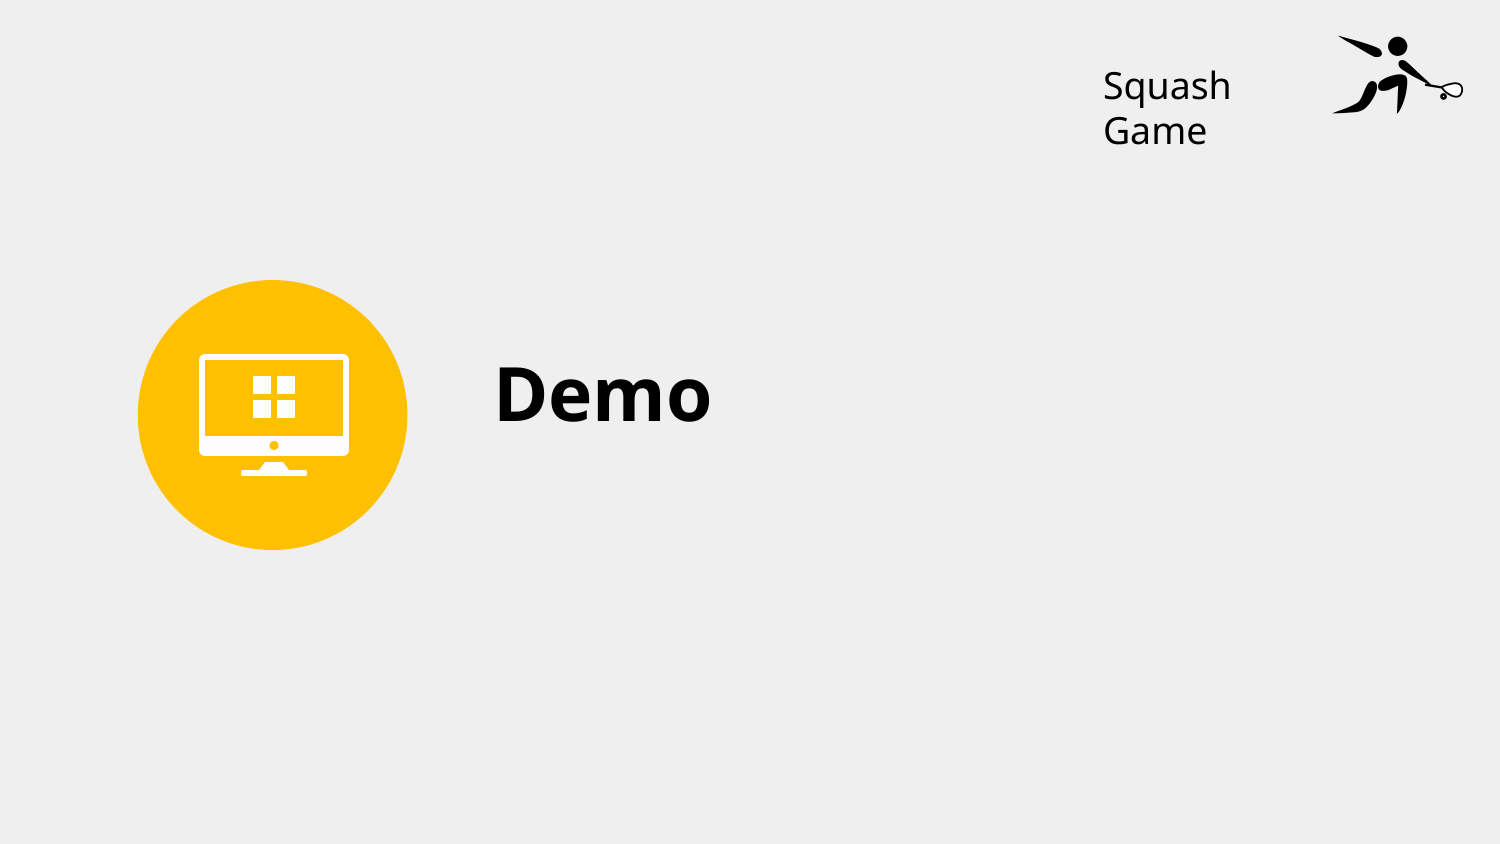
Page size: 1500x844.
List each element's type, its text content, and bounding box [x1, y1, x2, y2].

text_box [137, 279, 408, 551]
text_box Demo [478, 339, 750, 444]
picture [1331, 31, 1464, 116]
text_box Squash Game [1088, 55, 1328, 160]
